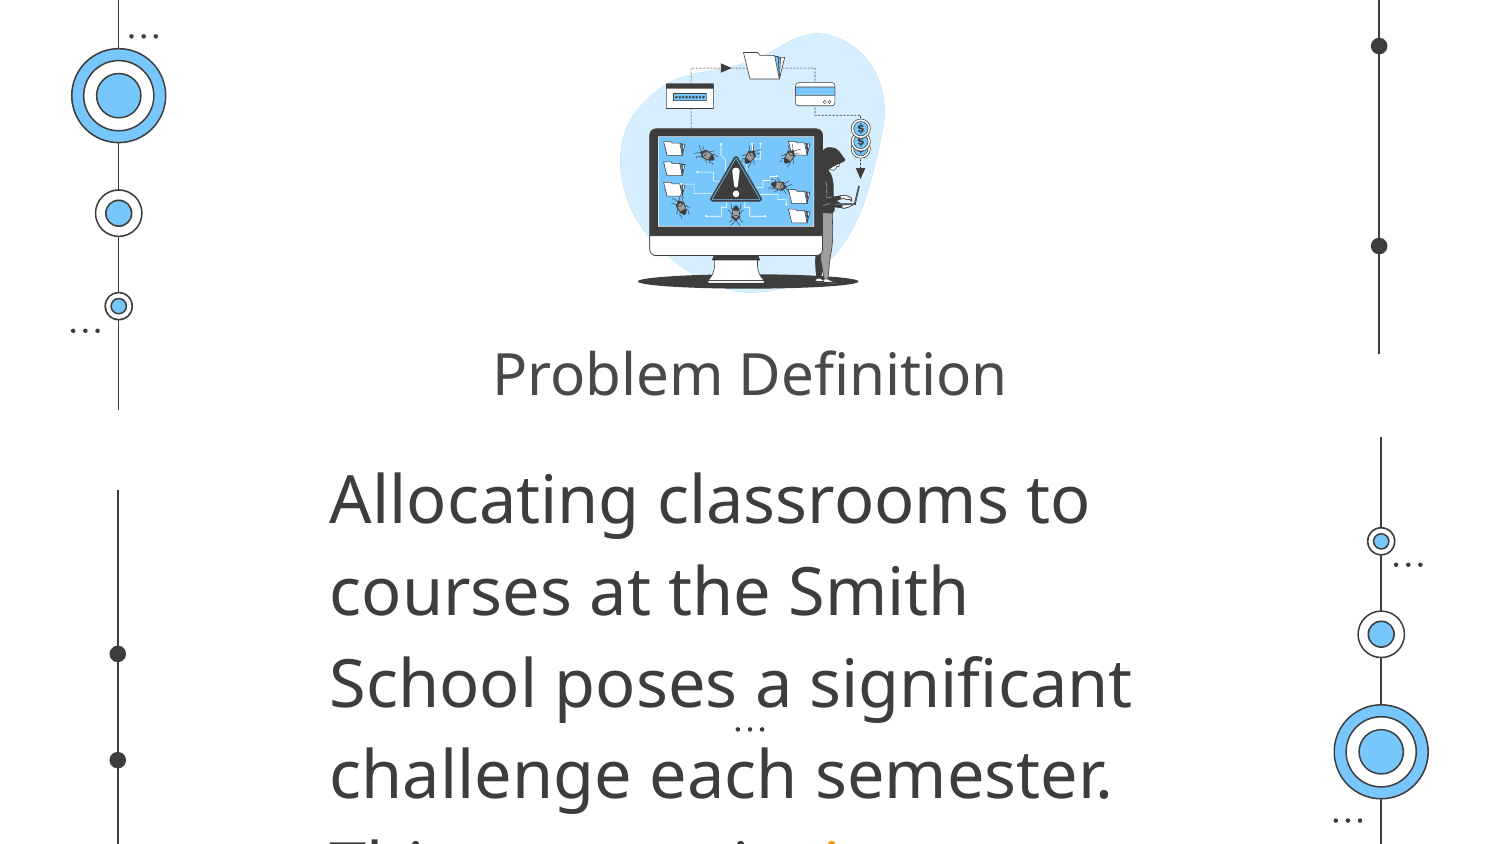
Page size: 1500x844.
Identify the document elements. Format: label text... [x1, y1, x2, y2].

title Problem Definition [355, 321, 1145, 417]
subtitle Allocating classrooms to courses at the Smith School poses a significant challenge each semester. This process is time-consuming and often involves conflicts in scheduling. Each classroom varies in capacity and features, while courses have diverse enrollment and specific requirements. Faculty members also express preferences for particular classrooms and time slots. [314, 429, 1186, 616]
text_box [607, 33, 892, 293]
